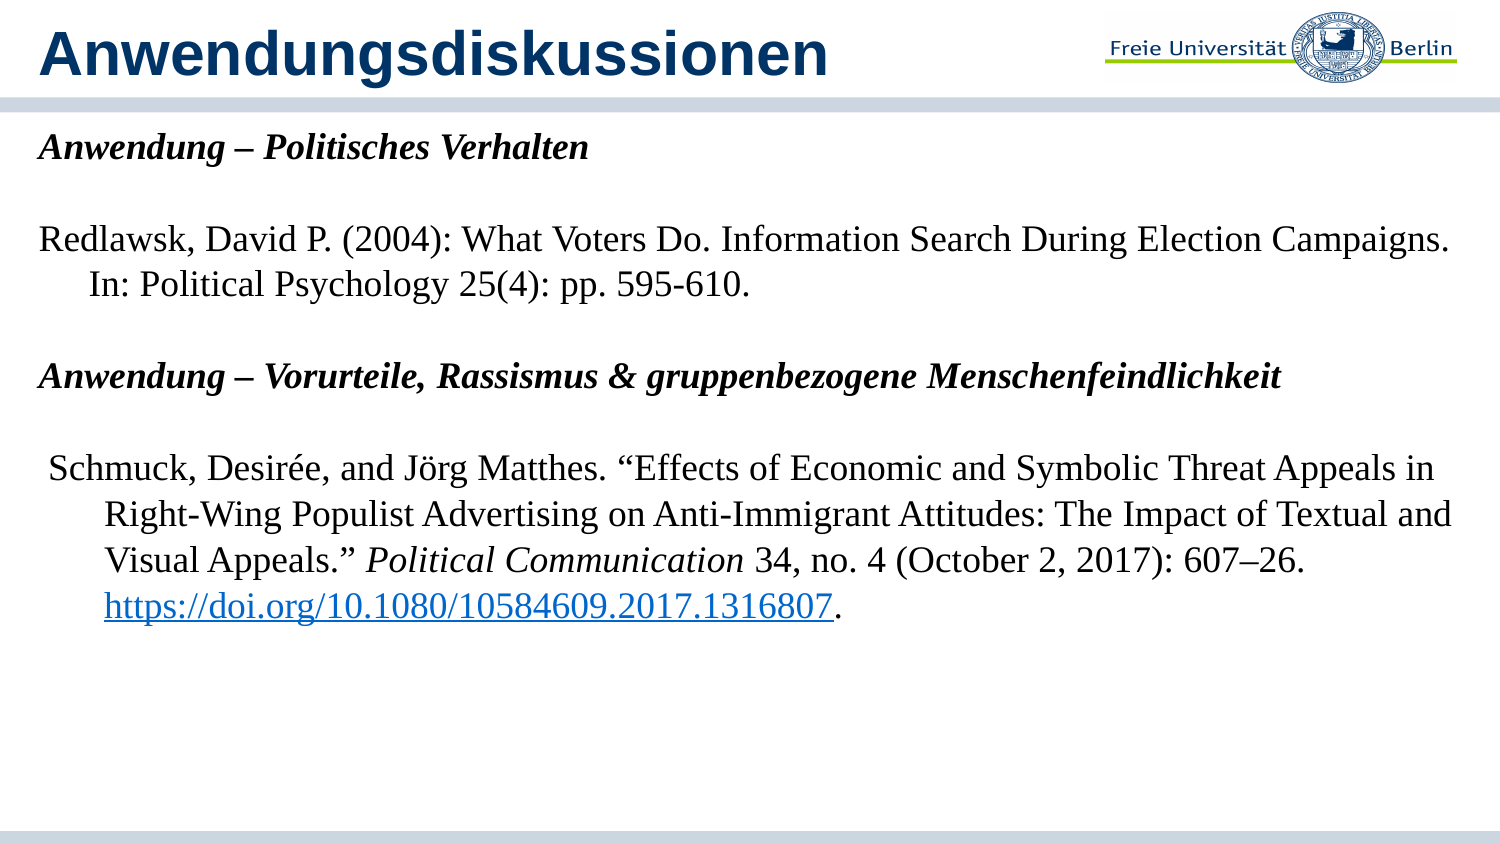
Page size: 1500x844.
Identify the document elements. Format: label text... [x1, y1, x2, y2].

title Anwendungsdiskussionen [38, 12, 1098, 83]
picture [1105, 12, 1457, 83]
list Anwendung – Politisches Verhalten Redlawsk, David P. (2004): What Voters Do. Information Search During Election Campaigns. In: Political Psychology 25(4): pp. 595-610. Anwendung – Vorurteile, Rassismus & gruppenbezogene Menschenfeindlichkeit Schmuck, Desirée, and Jörg Matthes. “Effects of Economic and Symbolic Threat Appeals in Right-Wing Populist Advertising on Anti-Immigrant Attitudes: The Impact of Textual and Visual Appeals.” Political Communication 34, no. 4 (October 2, 2017): 607–26. https://doi.org/10.1080/10584609.2017.1316807. [38, 120, 1463, 817]
